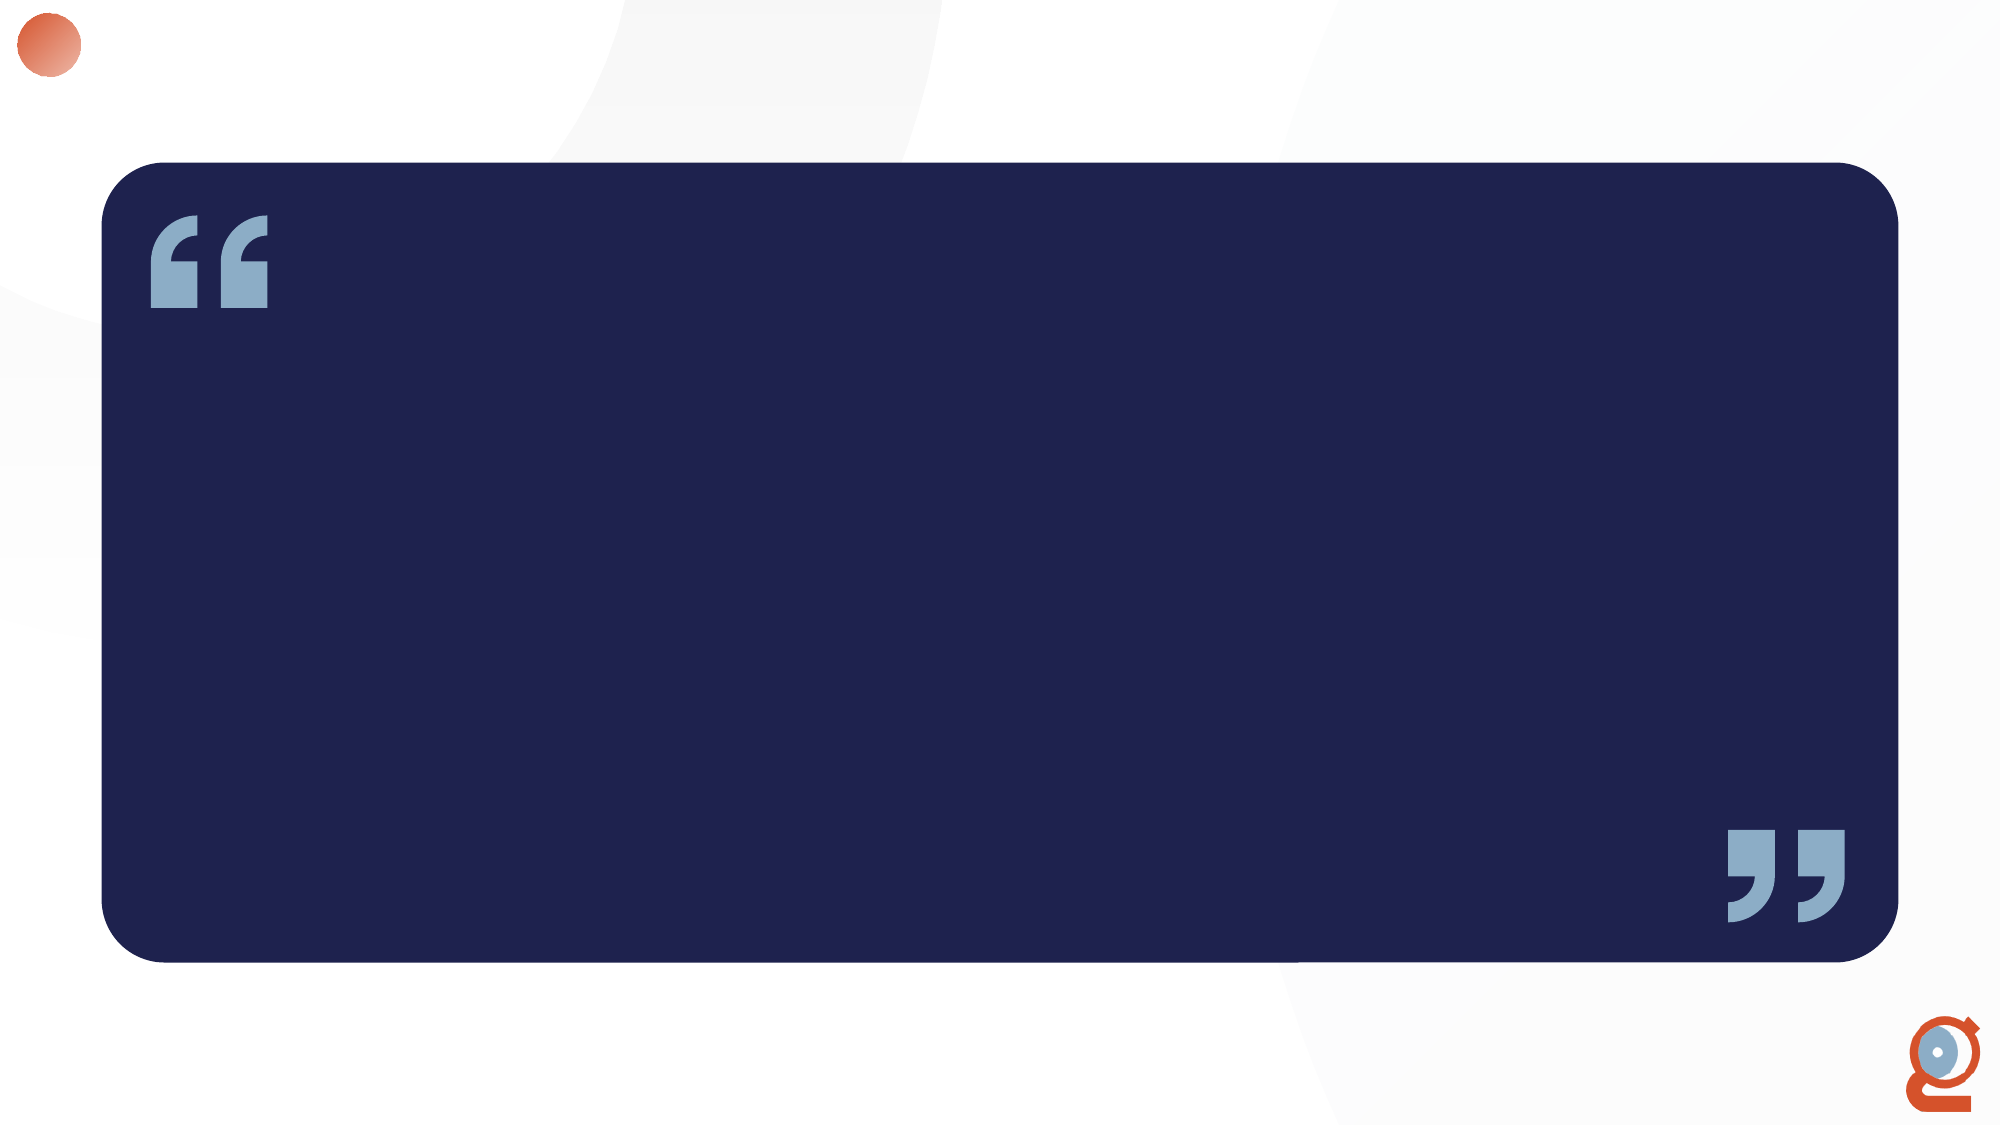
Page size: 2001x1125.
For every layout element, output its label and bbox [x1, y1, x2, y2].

picture [1906, 1016, 1983, 1112]
